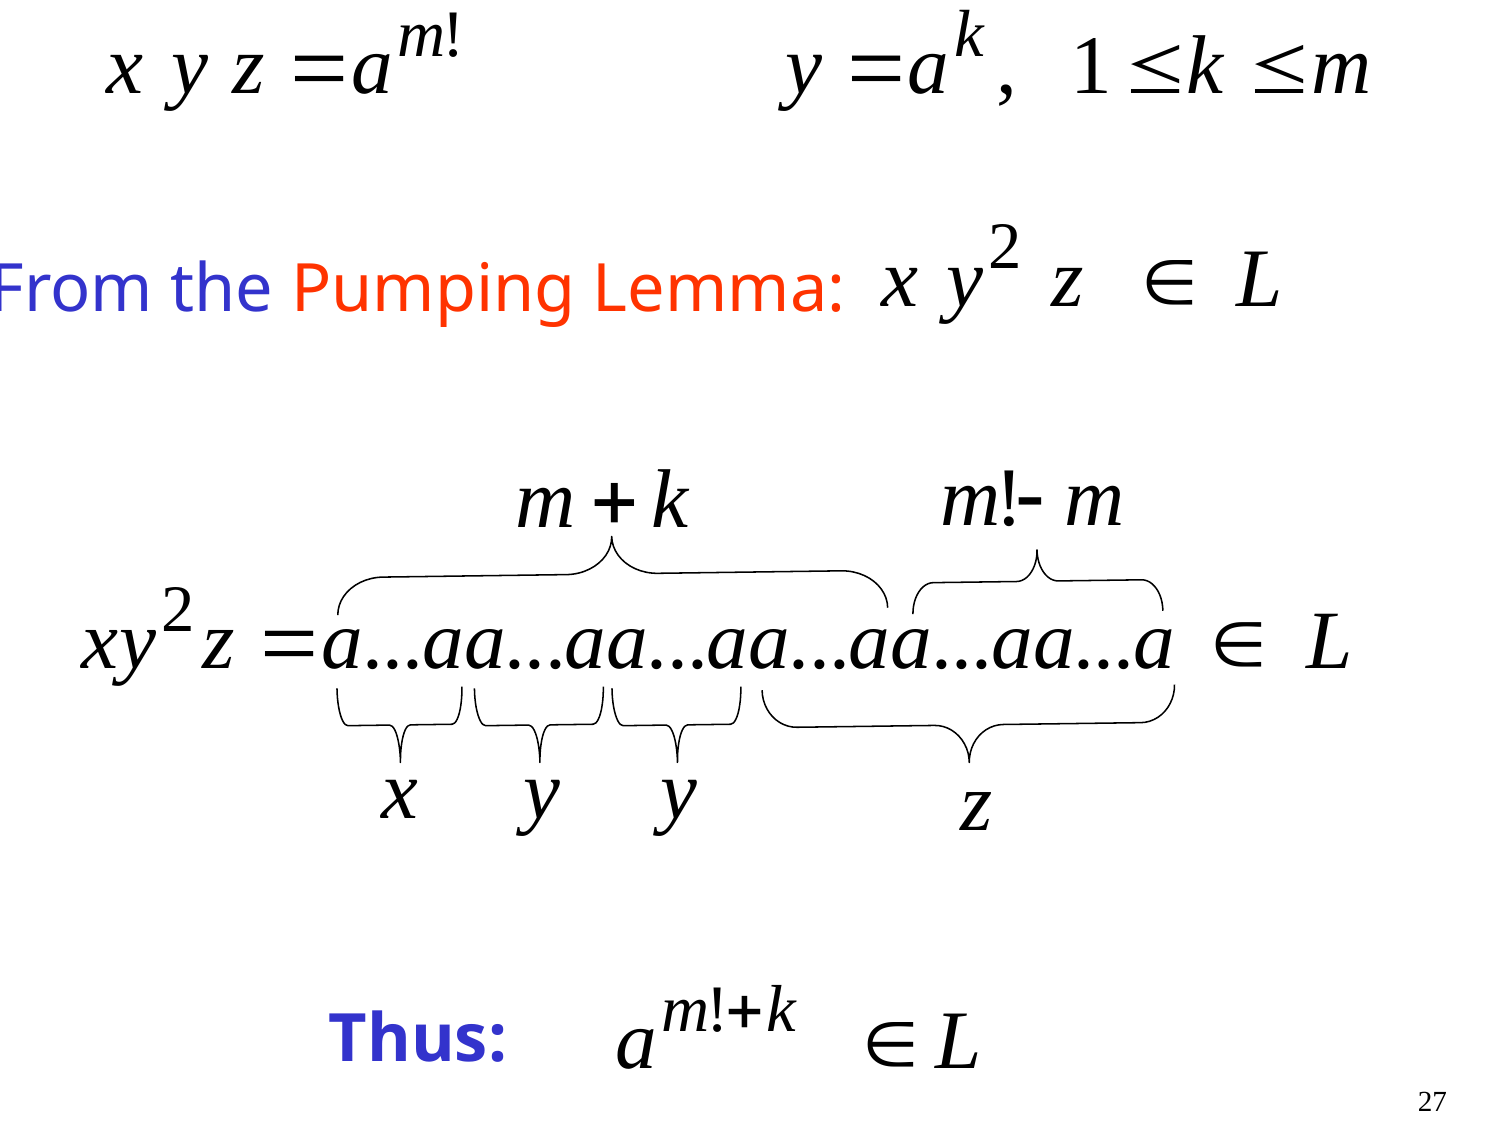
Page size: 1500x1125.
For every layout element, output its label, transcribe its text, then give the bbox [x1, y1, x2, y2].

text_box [612, 974, 986, 1094]
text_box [74, 574, 1357, 694]
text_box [512, 774, 565, 842]
text_box [578, 543, 652, 573]
text_box From the Pumping Lemma: [0, 237, 869, 333]
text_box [99, 0, 461, 119]
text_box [374, 774, 423, 826]
text_box [475, 702, 603, 763]
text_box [953, 788, 997, 835]
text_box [937, 462, 1128, 532]
text_box Thus: [313, 987, 523, 1083]
text_box [1030, 549, 1045, 573]
slide_number 27 [1149, 1074, 1463, 1125]
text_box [649, 774, 703, 842]
text_box [612, 702, 741, 763]
text_box [764, 702, 1171, 763]
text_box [774, 0, 1374, 119]
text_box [874, 212, 1286, 332]
text_box [337, 702, 462, 763]
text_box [512, 462, 699, 534]
